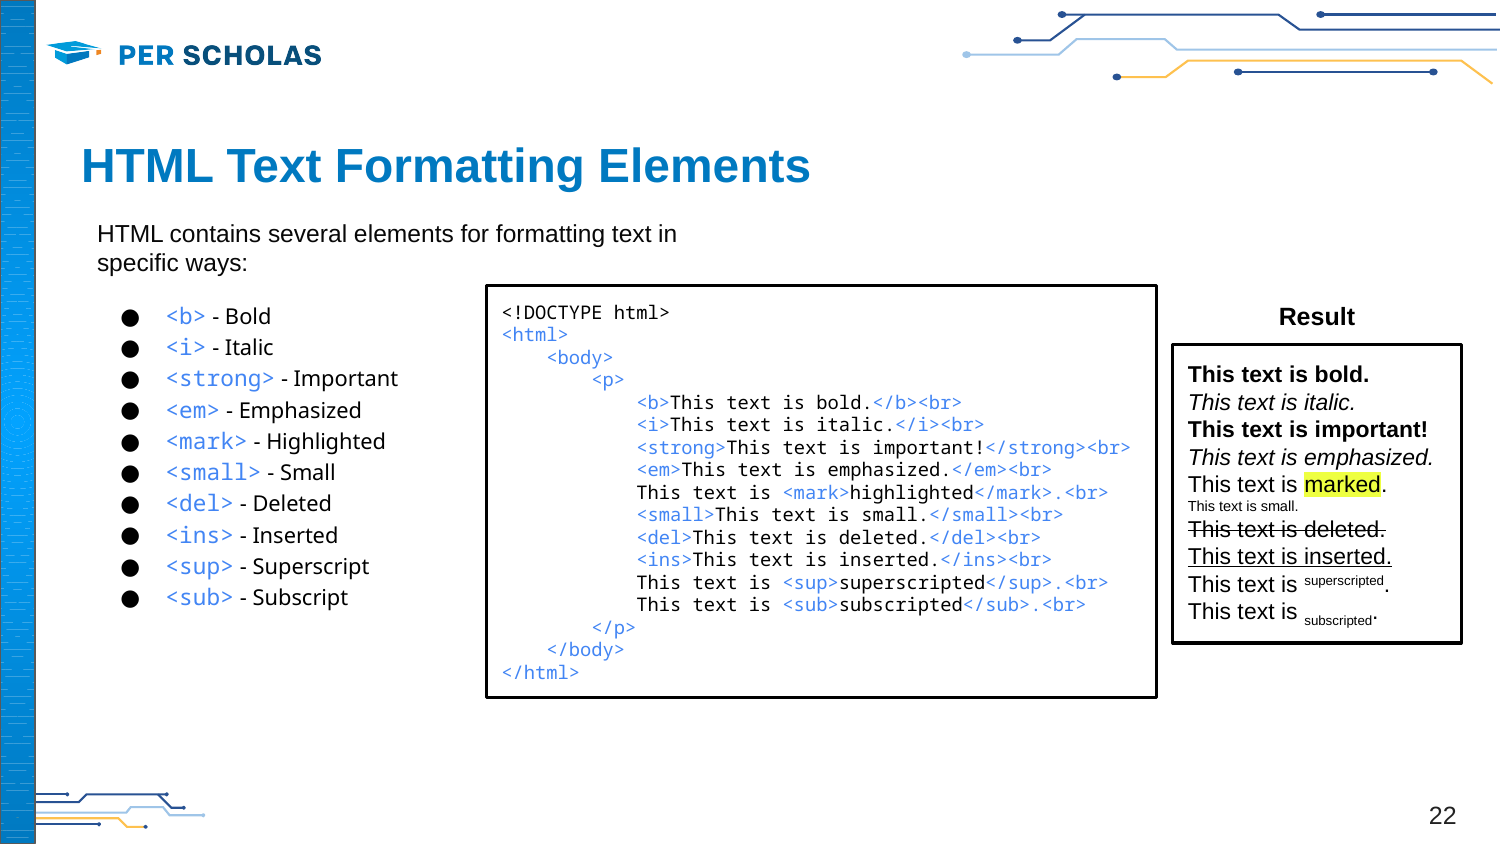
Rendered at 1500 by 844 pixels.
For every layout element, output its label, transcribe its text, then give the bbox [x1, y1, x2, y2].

text_box <!DOCTYPE html> <html> <body> <p> <b>This text is bold.</b><br> <i>This text is italic.</i><br> <strong>This text is important!</strong><br> <em>This text is emphasized.</em><br> This text is <mark>highlighted</mark>.<br> <small>This text is small.</small><br> <del>This text is deleted.</del><br> <ins>This text is inserted.</ins><br> This text is <sup>superscripted</sup>.<br> This text is <sub>subscripted</sub>.<br> </p> </body> </html> [486, 285, 1157, 698]
slide_number ‹#› [1395, 768, 1491, 836]
title HTML Text Formatting Elements [69, 119, 1402, 207]
text_box Result [1172, 285, 1462, 346]
text_box This text is bold. This text is italic. This text is important! This text is emphasized. This text is marked. This text is small. This text is deleted. This text is inserted. This text is superscripted. This text is subscripted. [1172, 346, 1462, 644]
list HTML contains several elements for formatting text in specific ways: <b> - Bold <i> - Italic <strong> - Important <em> - Emphasized <mark> - Highlighted <small> - Small <del> - Deleted <ins> - Inserted <sup> - Superscript <sub> - Subscript [85, 206, 767, 624]
picture [36, 17, 339, 83]
